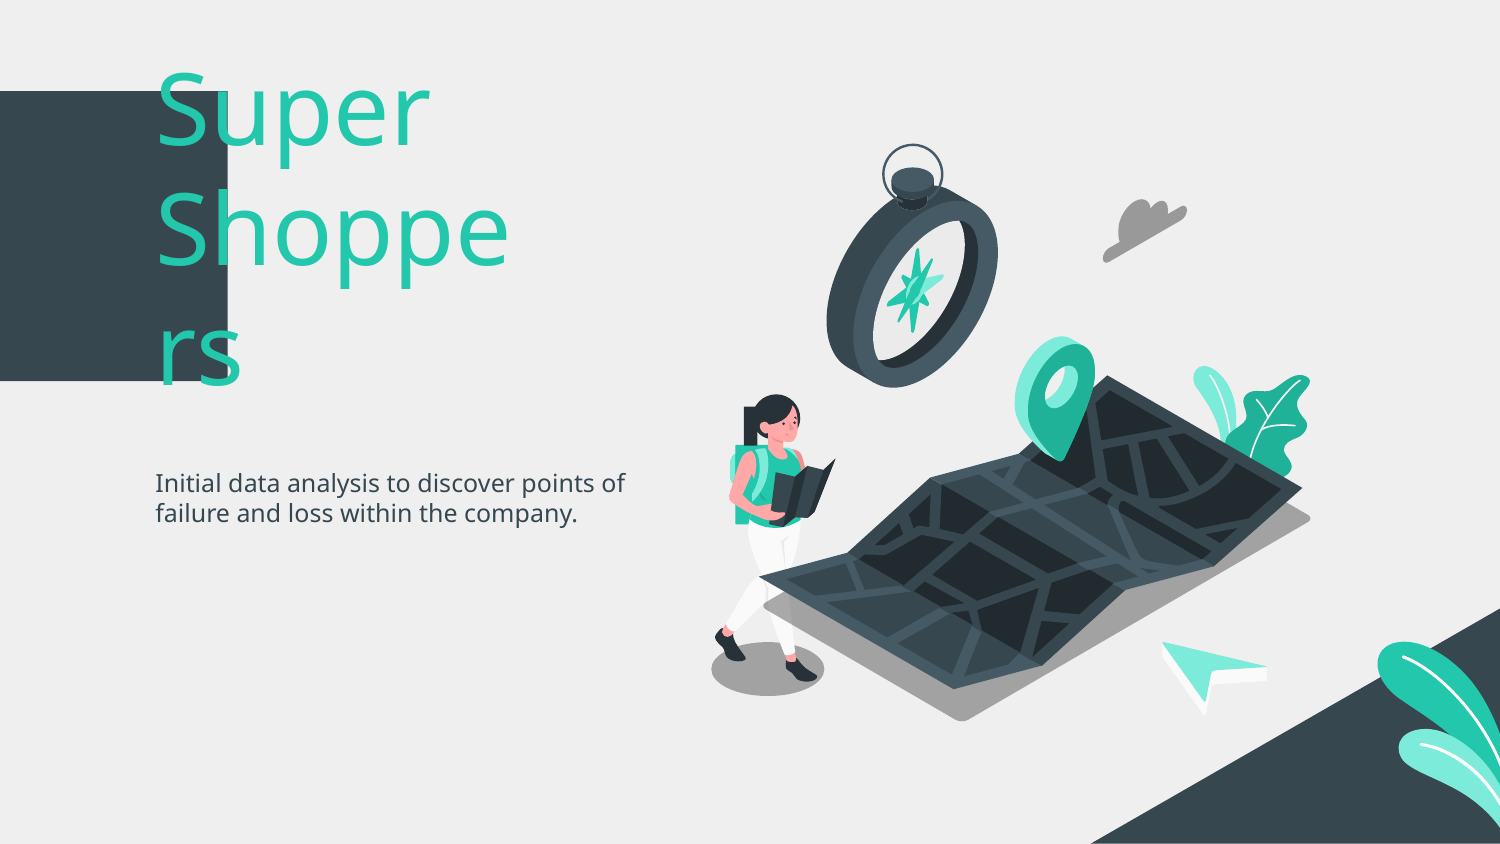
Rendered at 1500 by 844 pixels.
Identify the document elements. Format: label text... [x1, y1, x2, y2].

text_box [705, 393, 753, 697]
title Super Shoppers [140, 273, 558, 421]
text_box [1392, 728, 1500, 841]
text_box [1377, 641, 1498, 727]
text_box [758, 143, 1316, 722]
text_box [1401, 655, 1483, 727]
subtitle Initial data analysis to discover points of failure and loss within the company. [140, 452, 644, 645]
